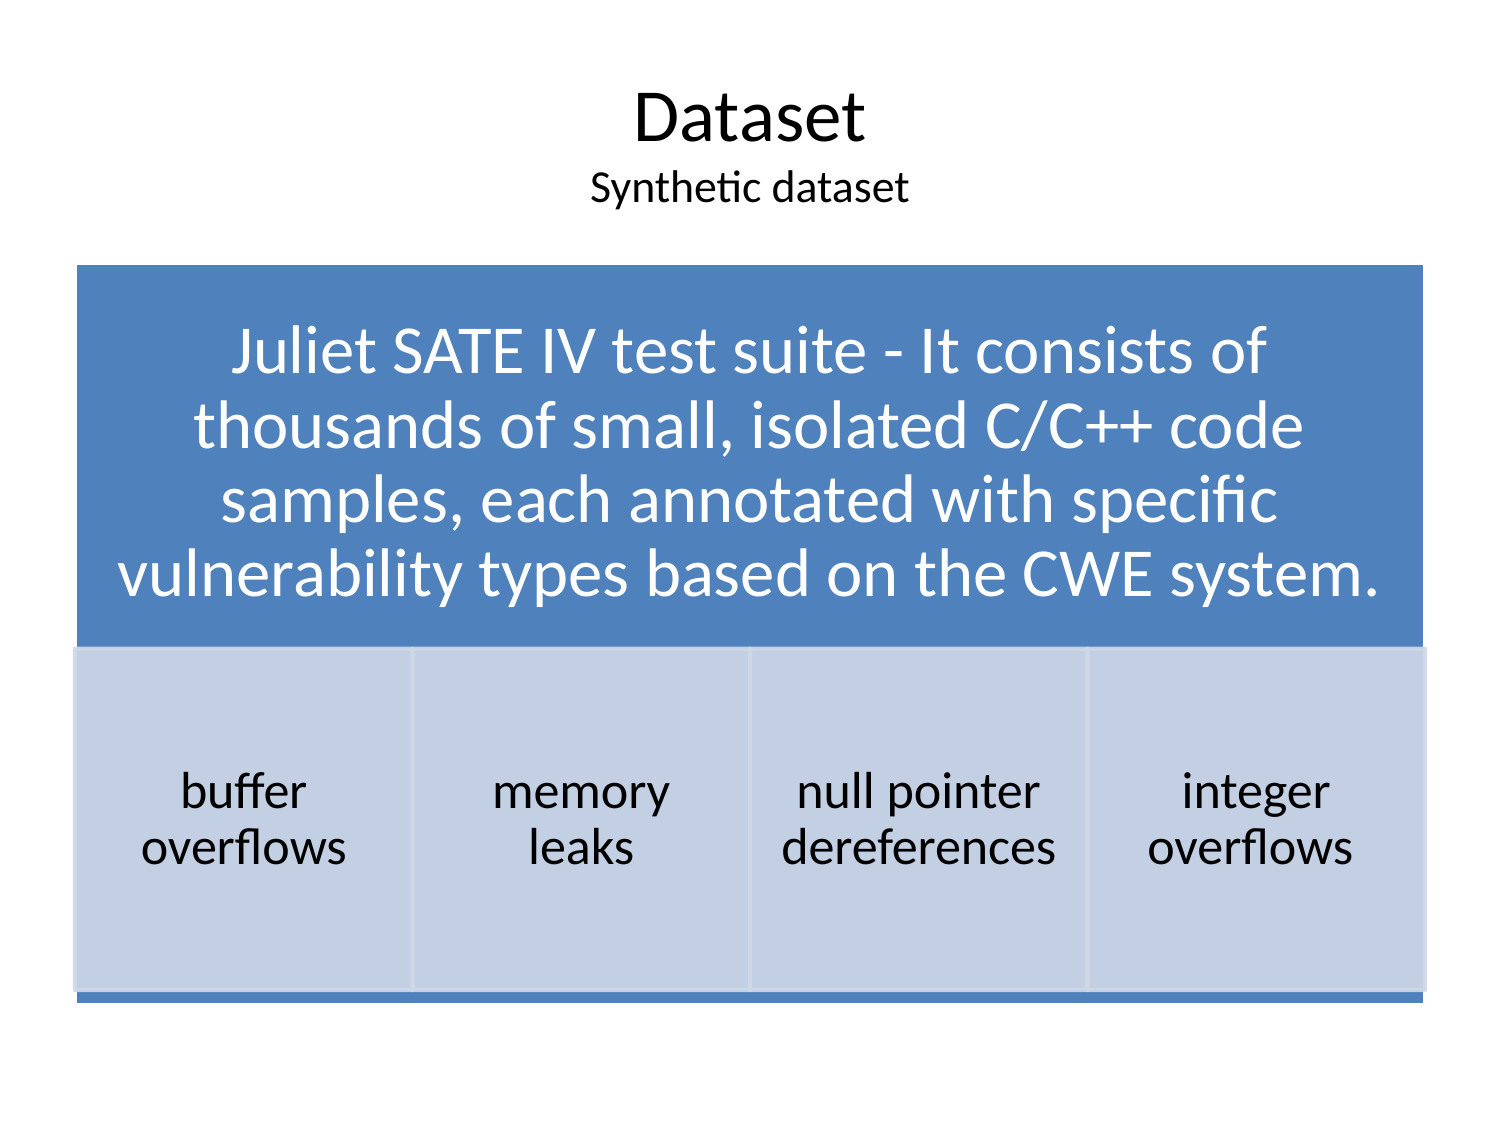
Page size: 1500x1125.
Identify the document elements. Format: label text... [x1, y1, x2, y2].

title Dataset Synthetic dataset [75, 45, 1425, 233]
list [74, 262, 1426, 1006]
